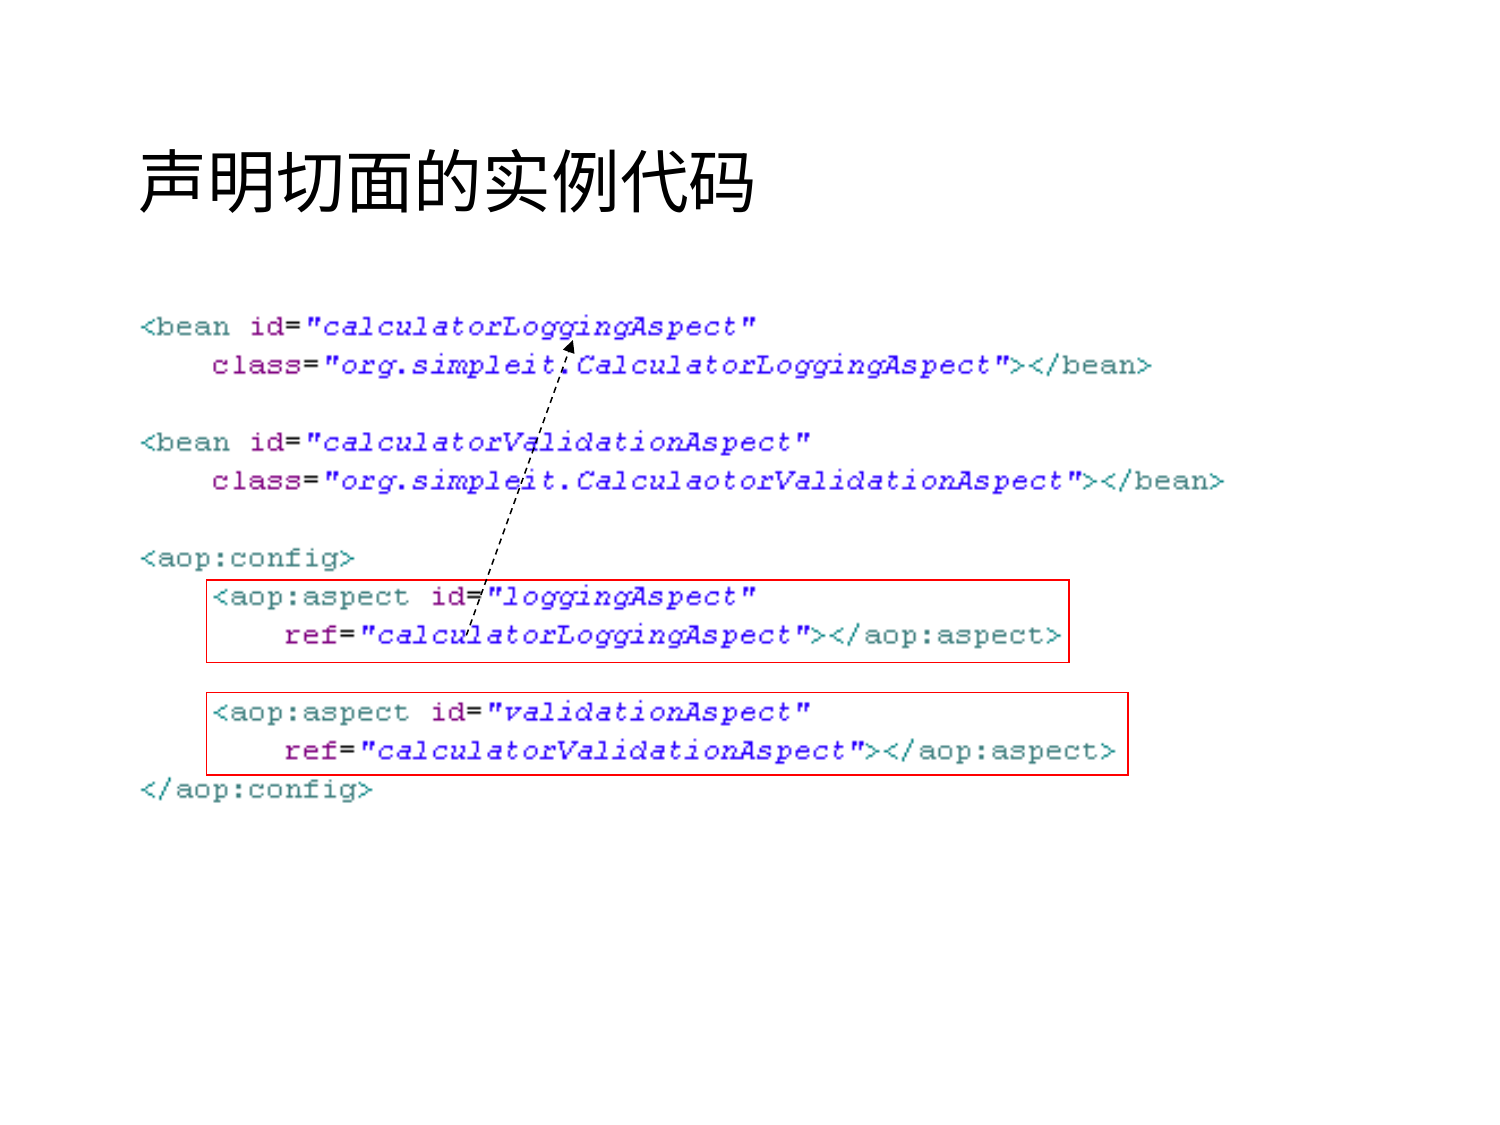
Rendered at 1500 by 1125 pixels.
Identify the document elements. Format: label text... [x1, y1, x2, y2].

picture [135, 304, 1247, 812]
title 声明切面的实例代码 [123, 114, 1474, 256]
